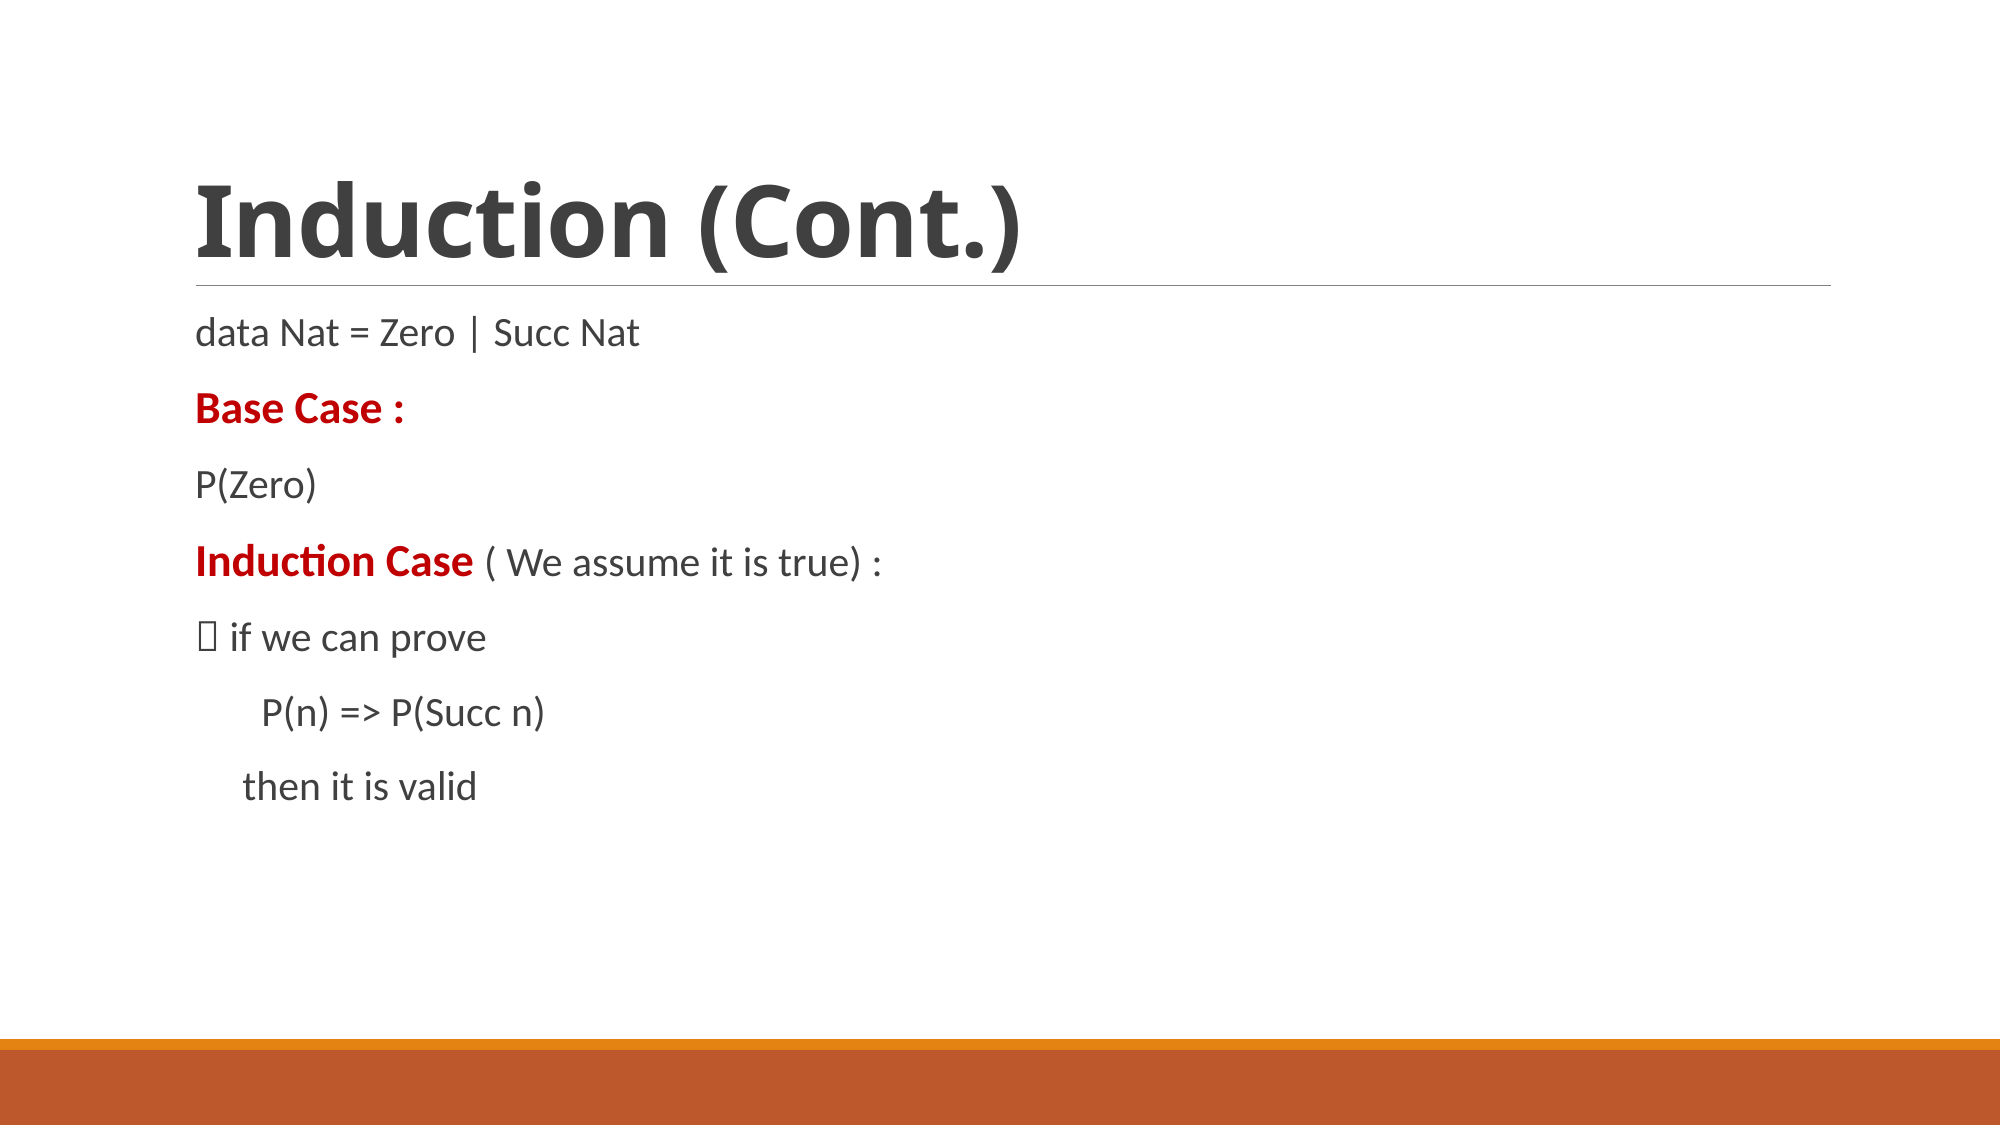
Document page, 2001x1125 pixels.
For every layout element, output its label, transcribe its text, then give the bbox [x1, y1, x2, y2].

title Induction (Cont.) [180, 47, 1830, 285]
list data Nat = Zero | Succ Nat Base Case : P(Zero) Induction Case ( We assume it is true) :  if we can prove P(n) => P(Succ n) then it is valid [180, 302, 1830, 963]
